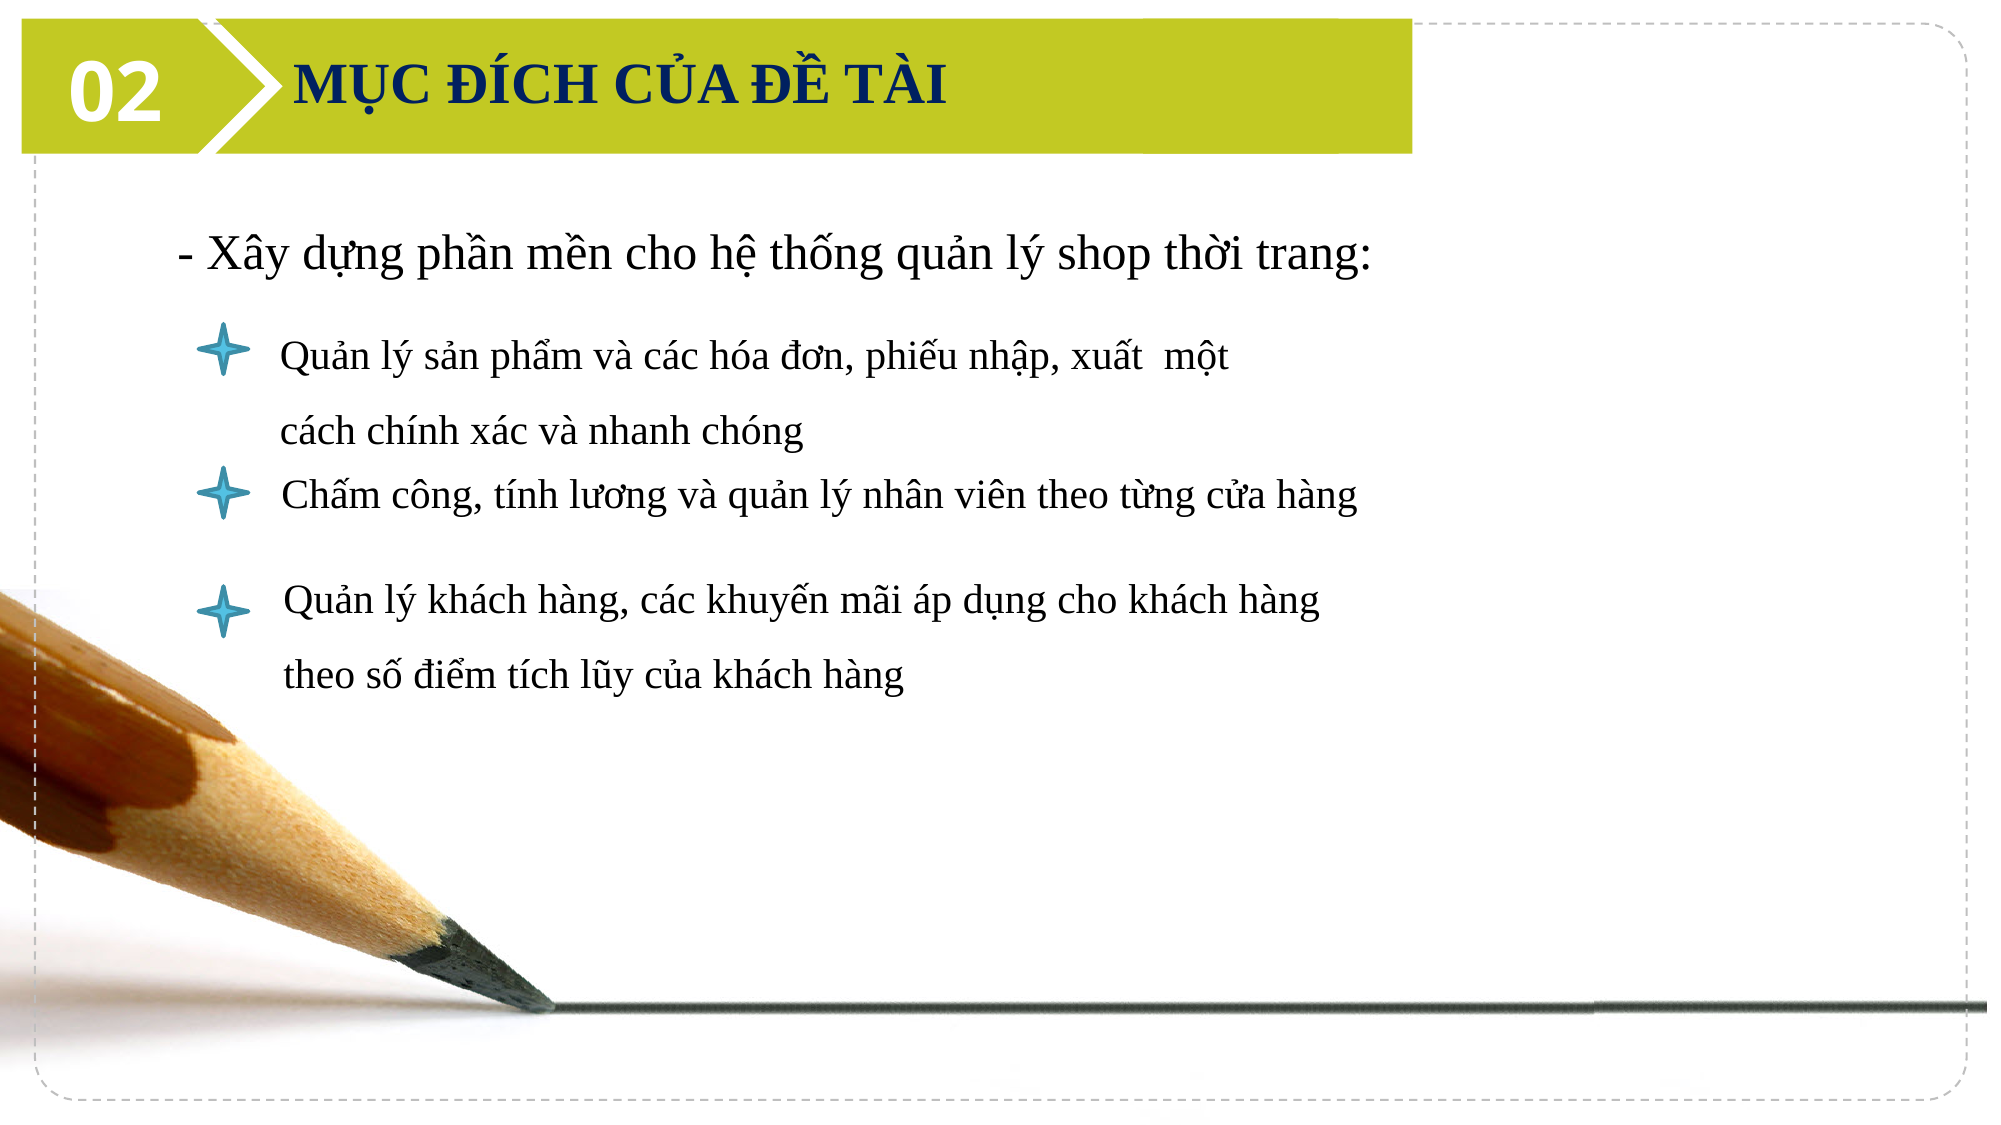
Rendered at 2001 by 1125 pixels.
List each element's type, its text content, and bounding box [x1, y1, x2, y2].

text_box 02 [32, 30, 199, 145]
text_box Chấm công, tính lương và quản lý nhân viên theo từng cửa hàng [266, 459, 1375, 525]
picture [0, 0, 2001, 1125]
text_box [196, 465, 251, 520]
text_box [196, 584, 251, 639]
text_box [21, 18, 210, 154]
text_box Quản lý sản phẩm và các hóa đơn, phiếu nhập, xuất một cách chính xác và nhanh chóng [265, 295, 1303, 460]
text_box [196, 321, 251, 377]
text_box Quản lý khách hàng, các khuyến mãi áp dụng cho khách hàng theo số điểm tích lũy của khách hàng [268, 539, 1353, 705]
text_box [215, 18, 1413, 154]
text_box - Xây dựng phần mền cho hệ thống quản lý shop thời trang: [162, 212, 1475, 288]
